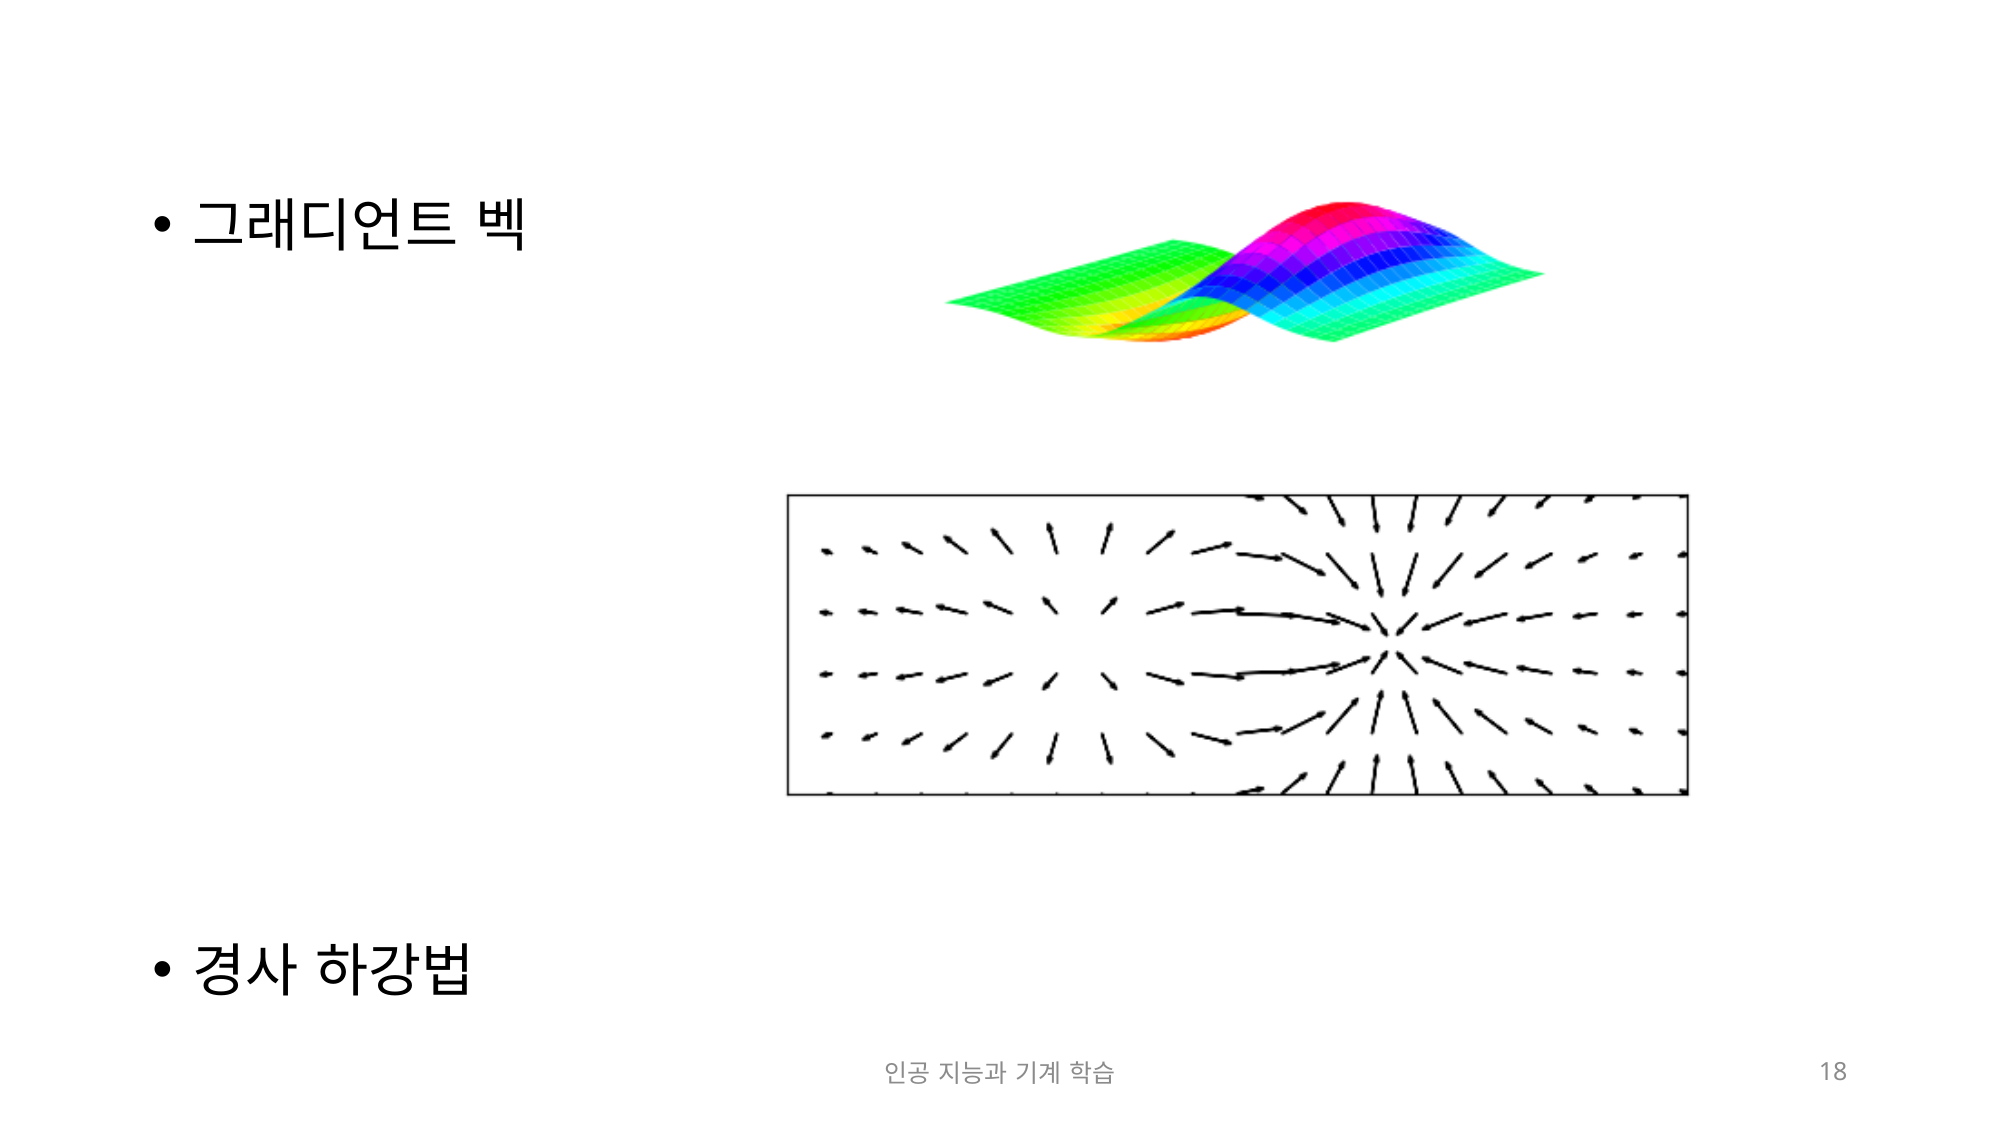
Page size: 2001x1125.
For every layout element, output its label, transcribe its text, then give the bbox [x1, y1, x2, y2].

picture [733, 159, 1729, 856]
footer 인공 지능과 기계 학습 [662, 1042, 1338, 1103]
slide_number 18 [1412, 1042, 1863, 1103]
